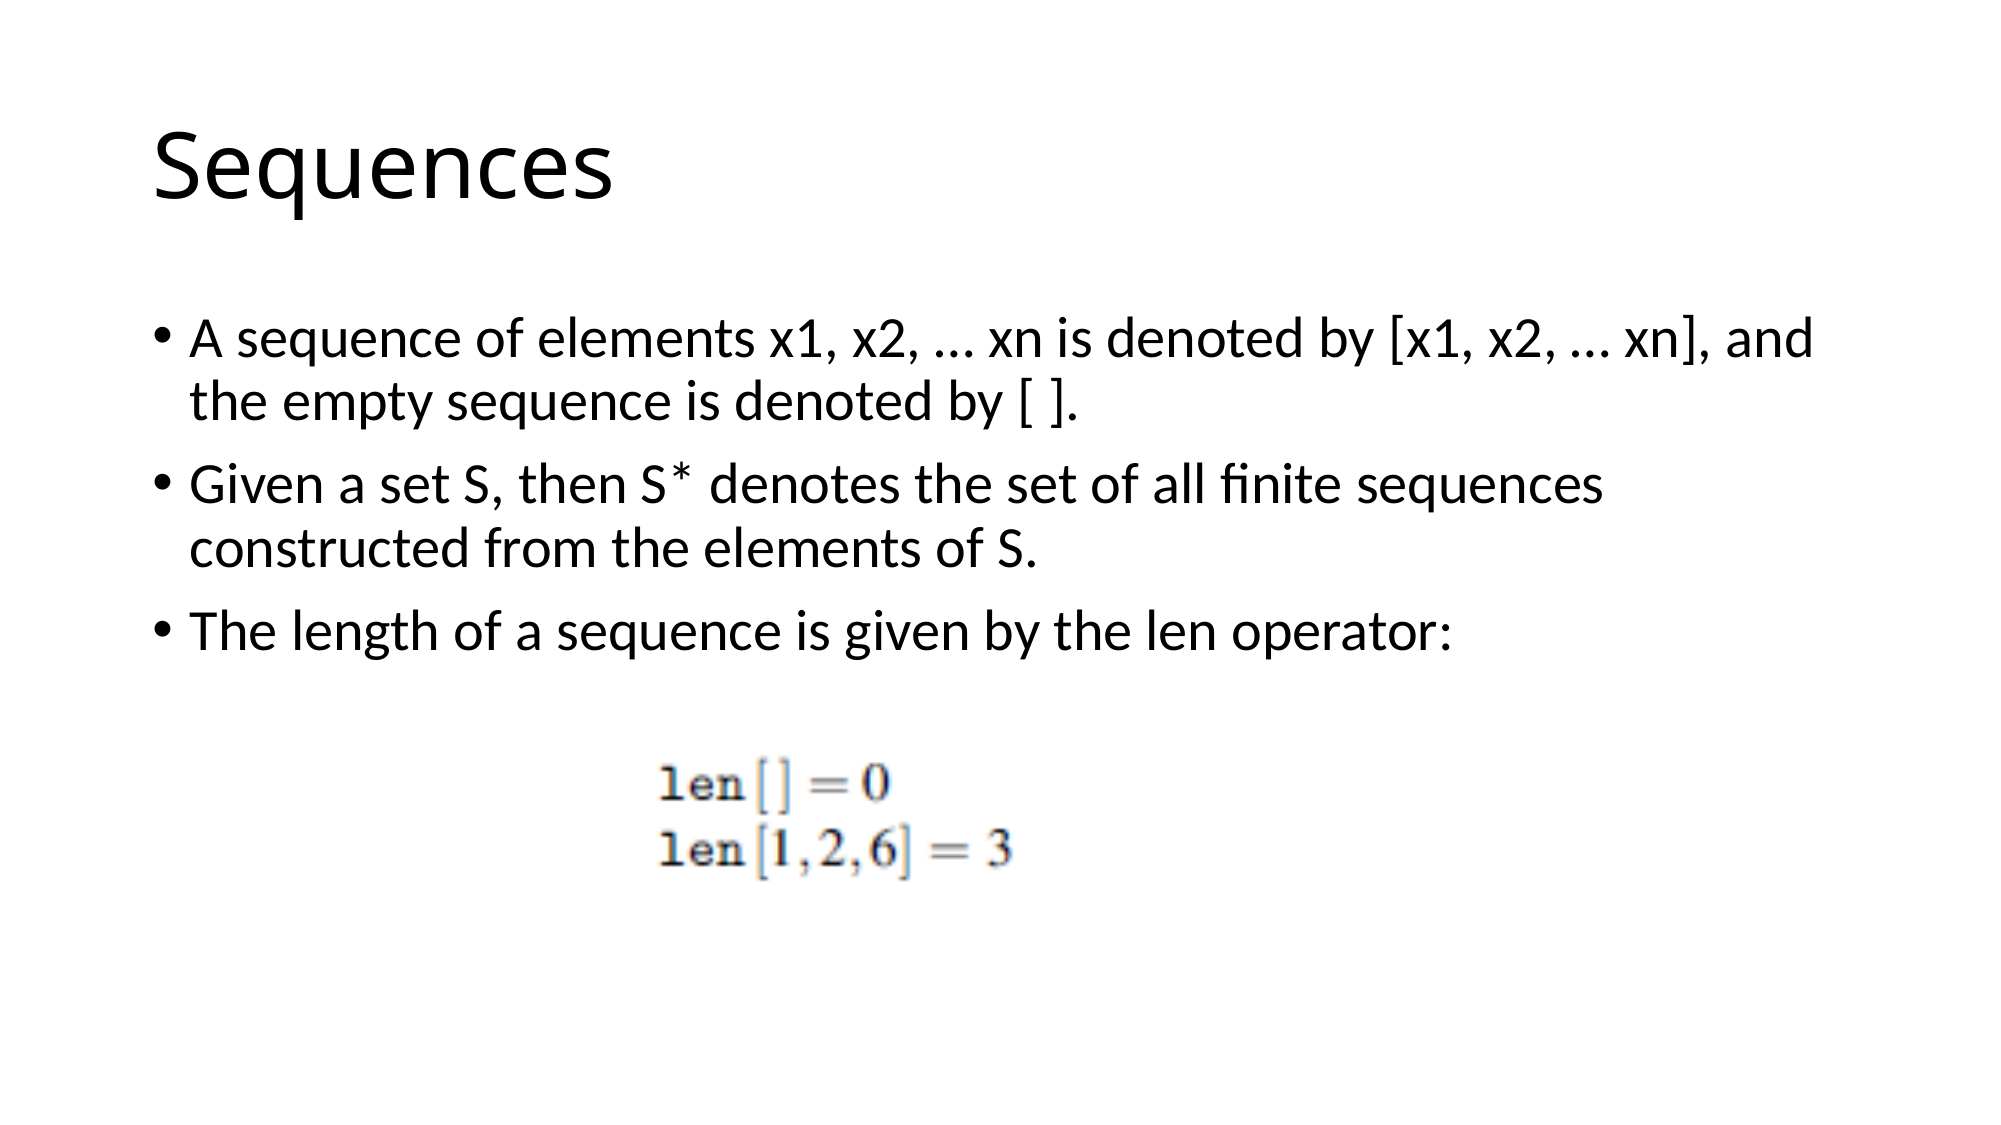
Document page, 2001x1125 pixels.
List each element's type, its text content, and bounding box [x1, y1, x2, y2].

picture [579, 721, 1174, 980]
list A sequence of elements x1, x2, … xn is denoted by [x1, x2, … xn], and the empty sequence is denoted by [ ]. Given a set S, then S* denotes the set of all finite sequences constructed from the elements of S. The length of a sequence is given by the len operator: [137, 299, 1863, 1014]
title Sequences [137, 59, 1863, 278]
